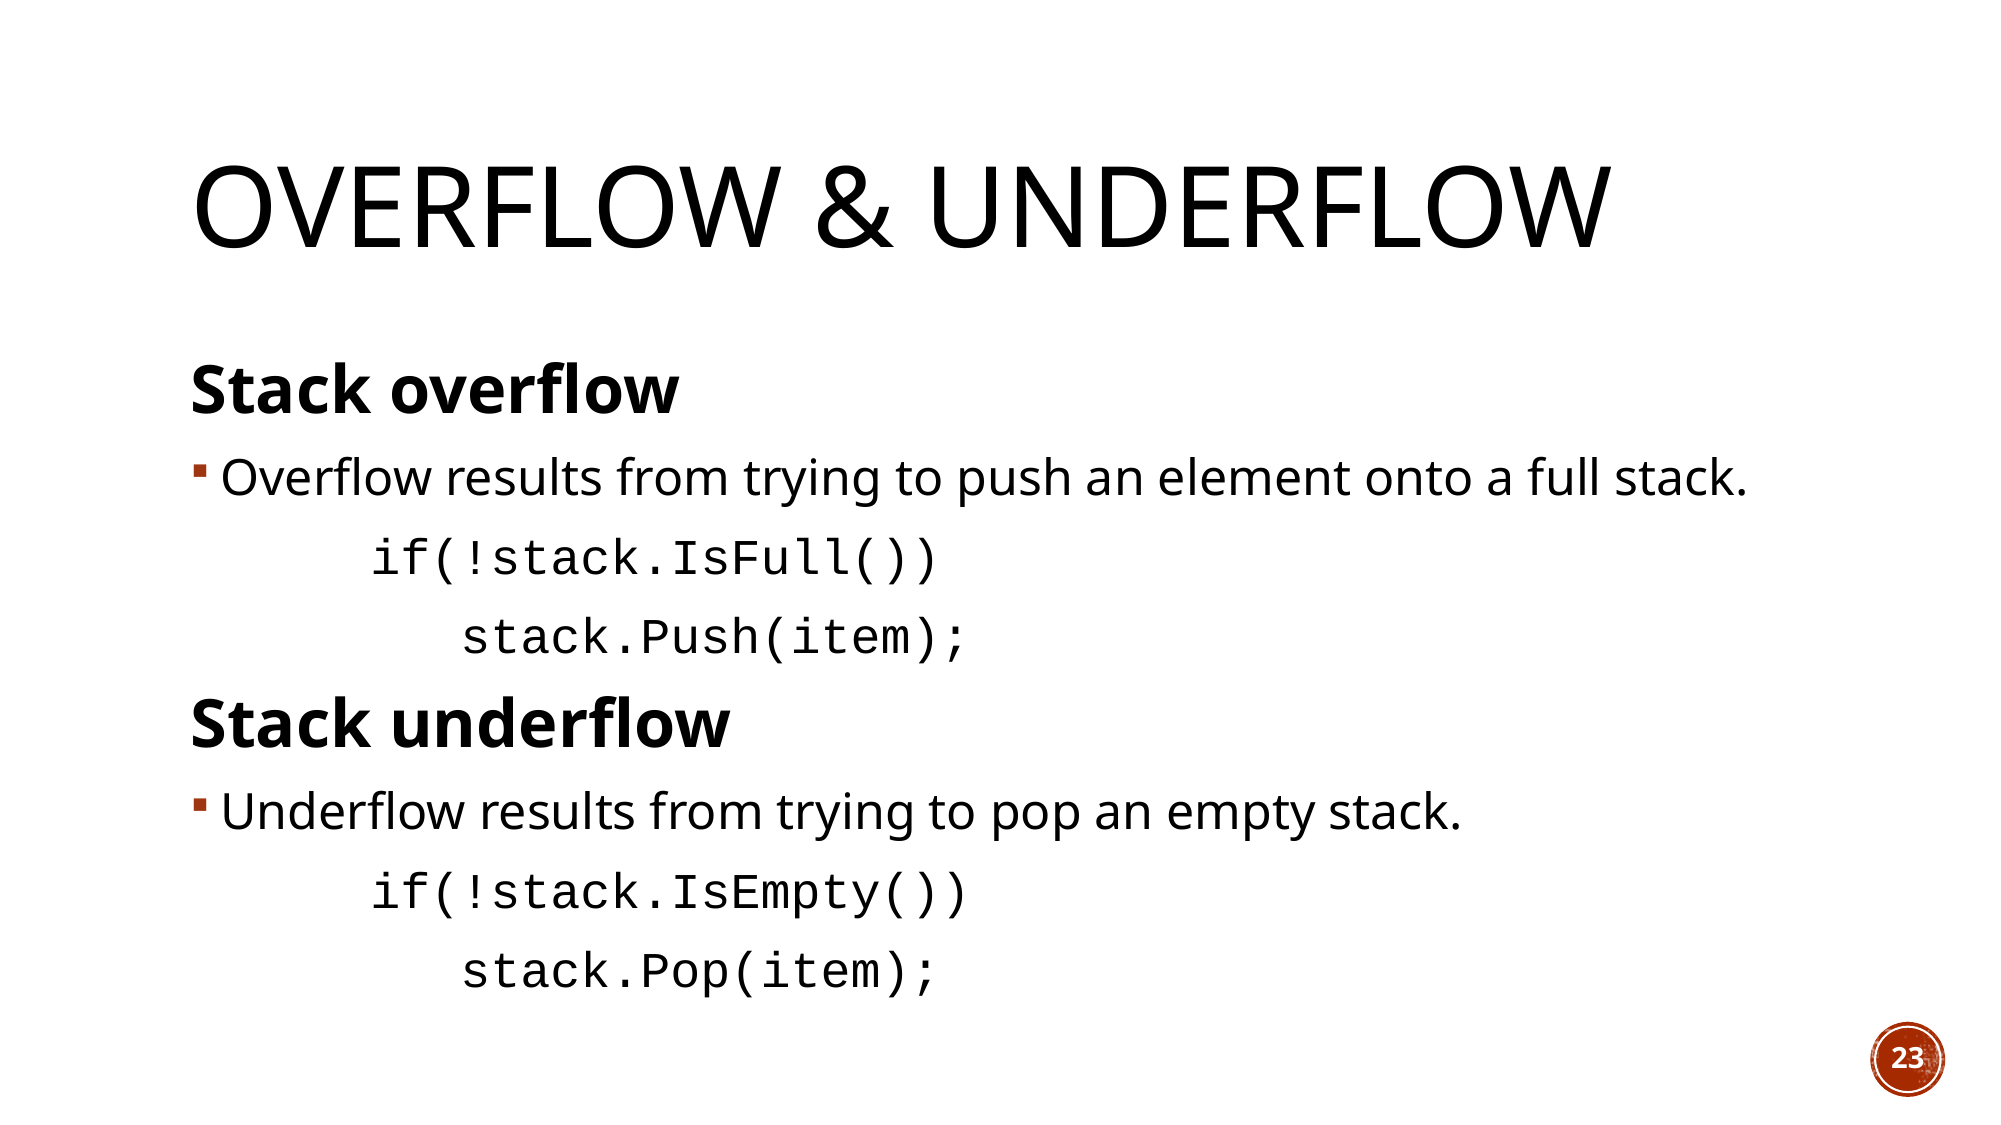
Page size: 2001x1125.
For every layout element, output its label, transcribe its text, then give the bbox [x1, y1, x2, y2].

slide_number 23 [1855, 1028, 1961, 1089]
title Overflow & Underflow [175, 79, 1826, 344]
list Stack overflow Overflow results from trying to push an element onto a full stack. if(!stack.IsFull()) stack.Push(item); Stack underflow Underflow results from trying to pop an empty stack. if(!stack.IsEmpty()) stack.Pop(item); [175, 348, 1826, 1013]
